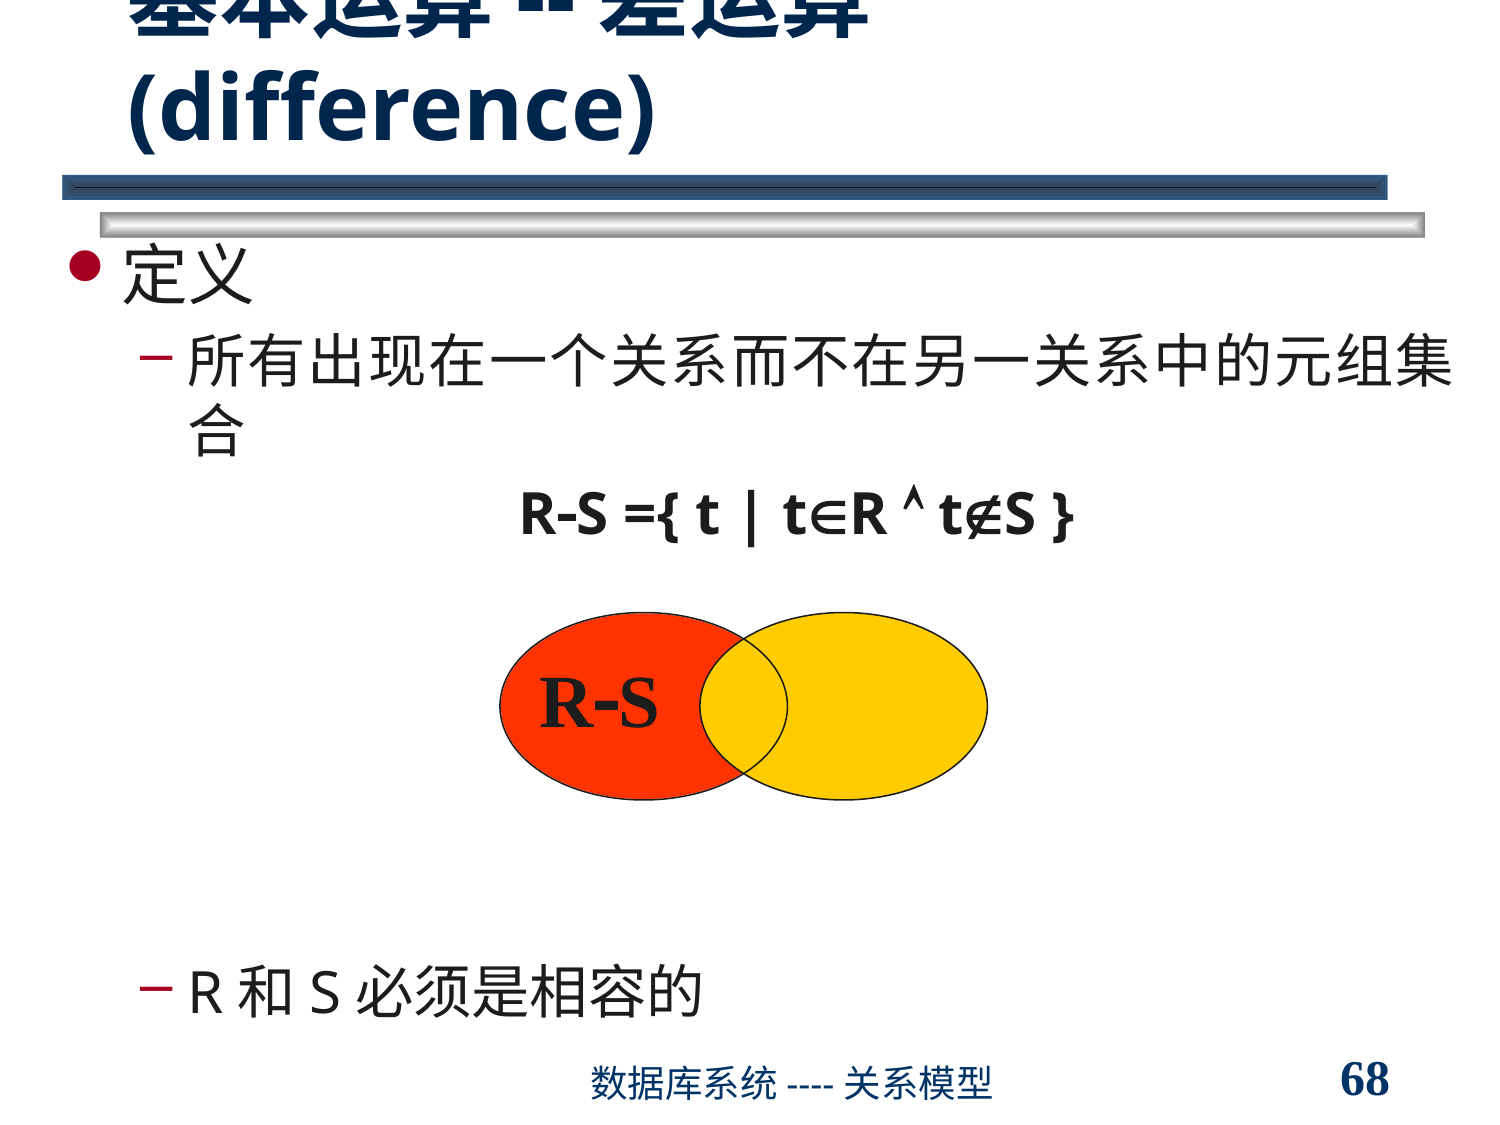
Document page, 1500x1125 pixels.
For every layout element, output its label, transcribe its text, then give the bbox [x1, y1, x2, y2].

text_box [499, 612, 788, 800]
text_box RS [525, 644, 534, 652]
slide_number 68 [1324, 1049, 1489, 1101]
footer 数据库系统----关系模型 [574, 1062, 1188, 1113]
title 基本运算--差运算(difference) [112, 37, 1391, 167]
text_box [744, 612, 988, 800]
list 定义 所有出现在一个关系而不在另一关系中的元组集合 RS ={ t | tR  tS } R和S必须是相容的 [50, 224, 1469, 975]
